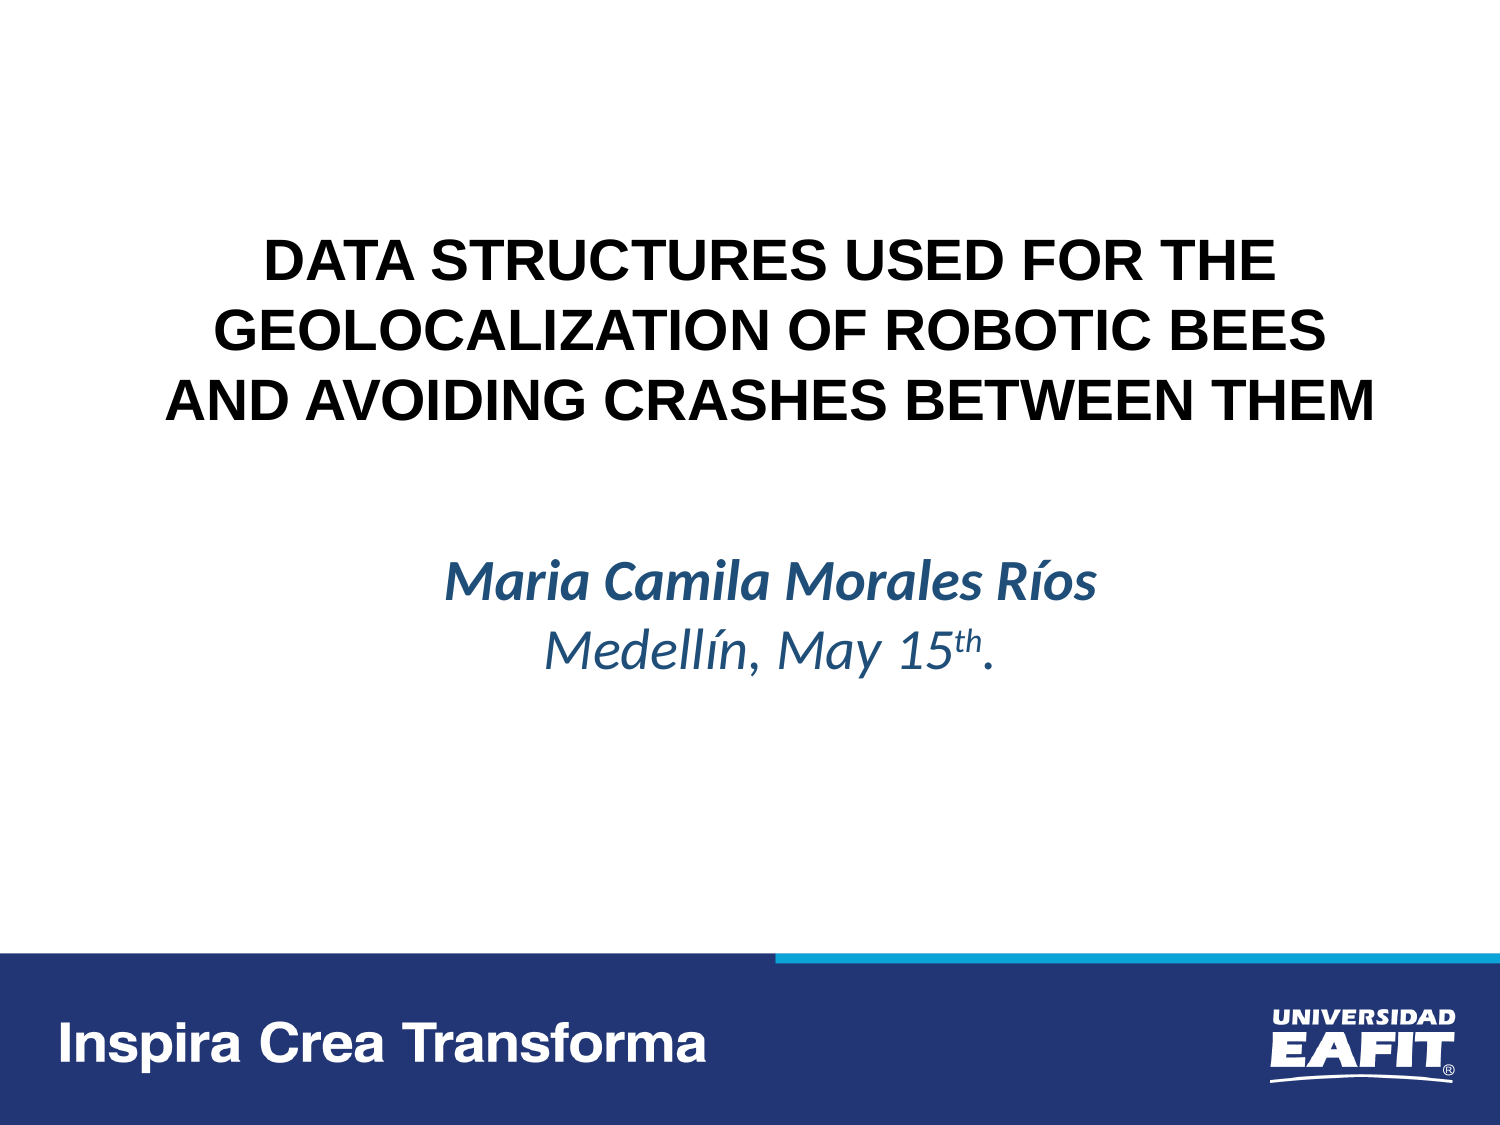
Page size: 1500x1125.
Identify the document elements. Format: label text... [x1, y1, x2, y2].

picture [0, 0, 1500, 1125]
text_box Maria Camila Morales Ríos Medellín, May 15th. [76, 484, 1464, 792]
text_box DATA STRUCTURES USED FOR THE GEOLOCALIZATION OF ROBOTIC BEES AND AVOIDING CRASHES BETWEEN THEM [132, 243, 1408, 484]
